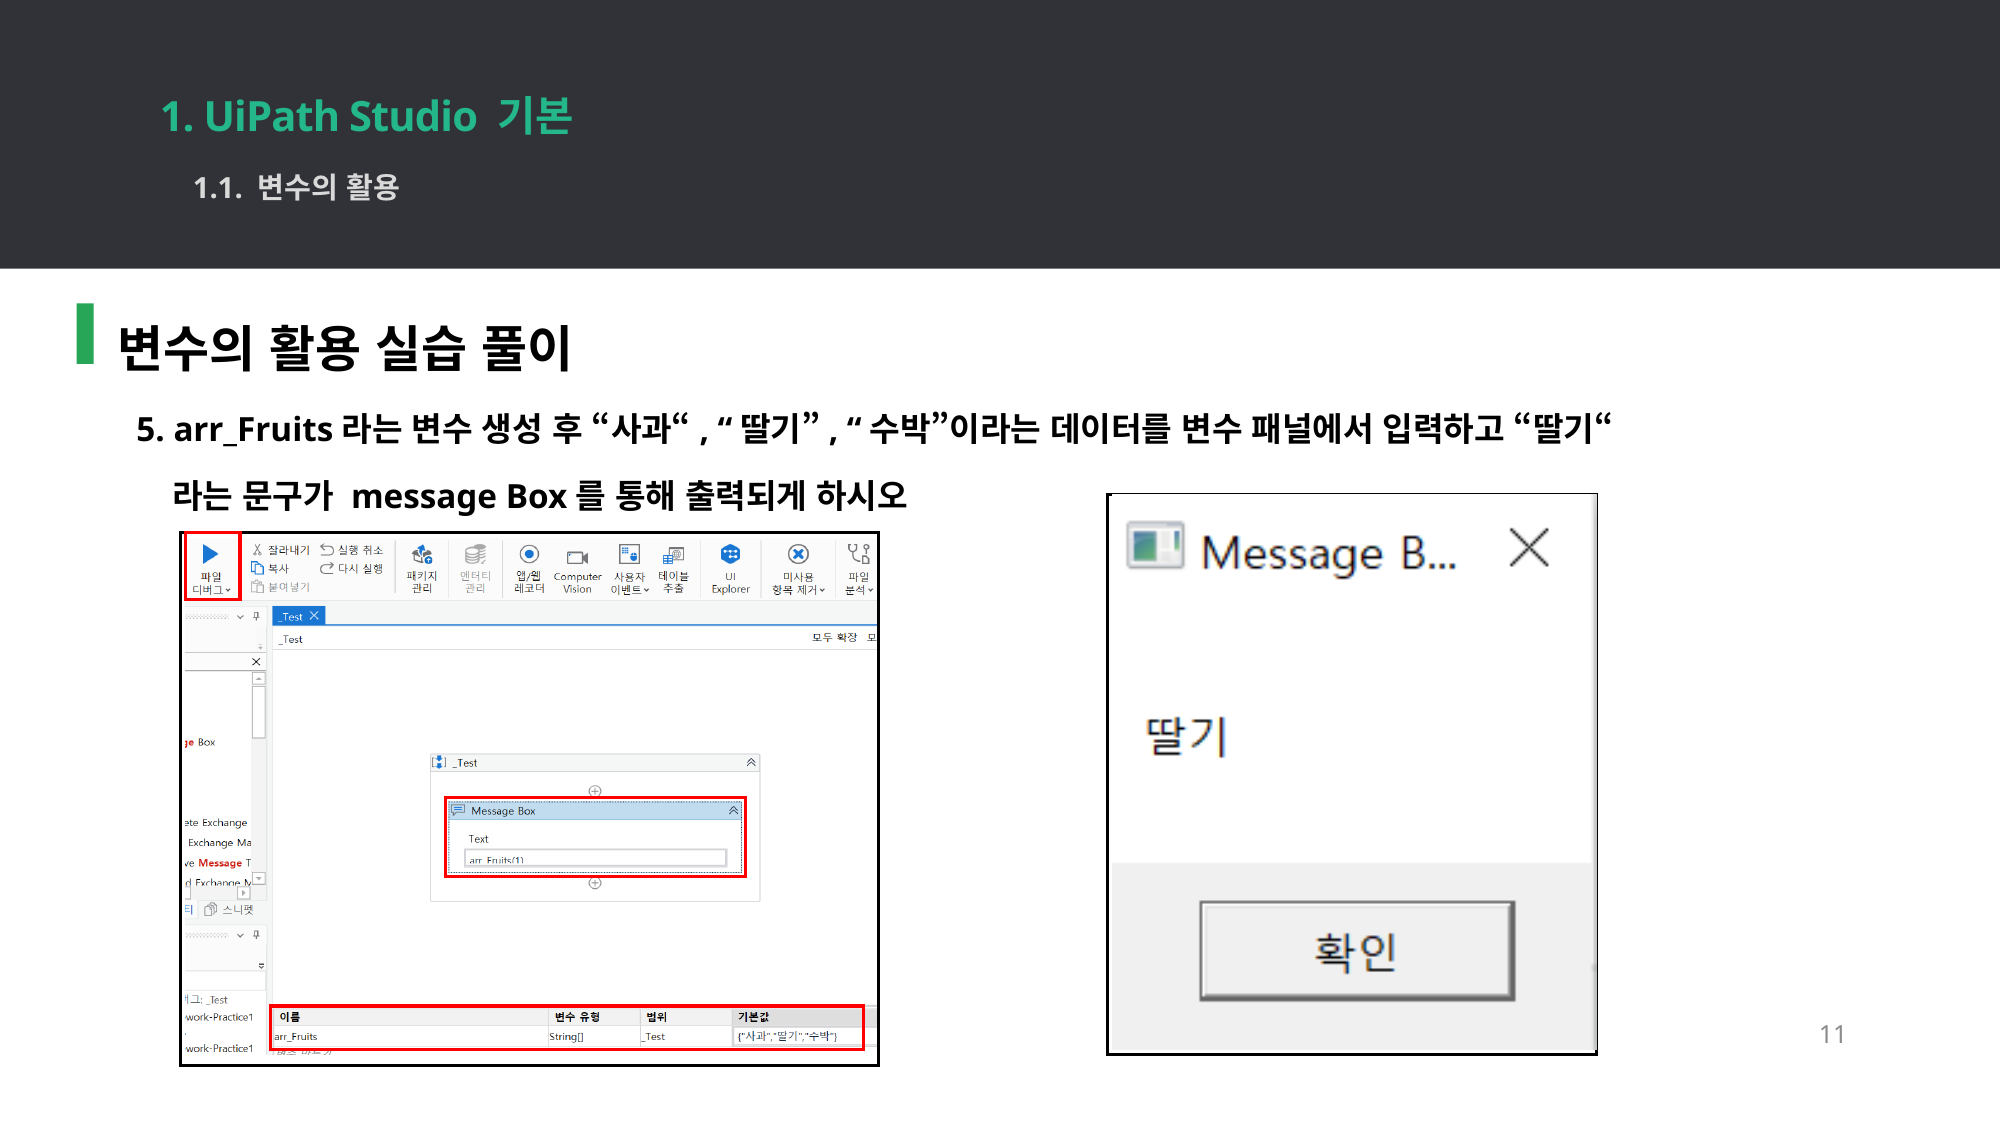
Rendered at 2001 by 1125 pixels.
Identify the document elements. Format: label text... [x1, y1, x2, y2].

text_box 5. arr_Fruits라는 변수 생성 후 “사과“, “딸기”, “수박”이라는 데이터를 변수 패널에서 입력하고 “딸기“ 라는 문구가 message Box를 통해 출력되게 하시오 [119, 381, 1723, 523]
picture [1112, 494, 1597, 1050]
text_box [76, 302, 95, 365]
text_box 1.1. 변수의 활용 [176, 144, 1952, 213]
text_box [1107, 523, 1598, 1056]
text_box [180, 532, 879, 1067]
picture [185, 538, 879, 1055]
text_box [0, 0, 2000, 270]
text_box 11 [1412, 1005, 1863, 1066]
text_box 1. UiPath Studio 기본 [145, 82, 1050, 148]
text_box [185, 531, 241, 538]
text_box 변수의 활용 실습 풀이 [102, 280, 650, 386]
